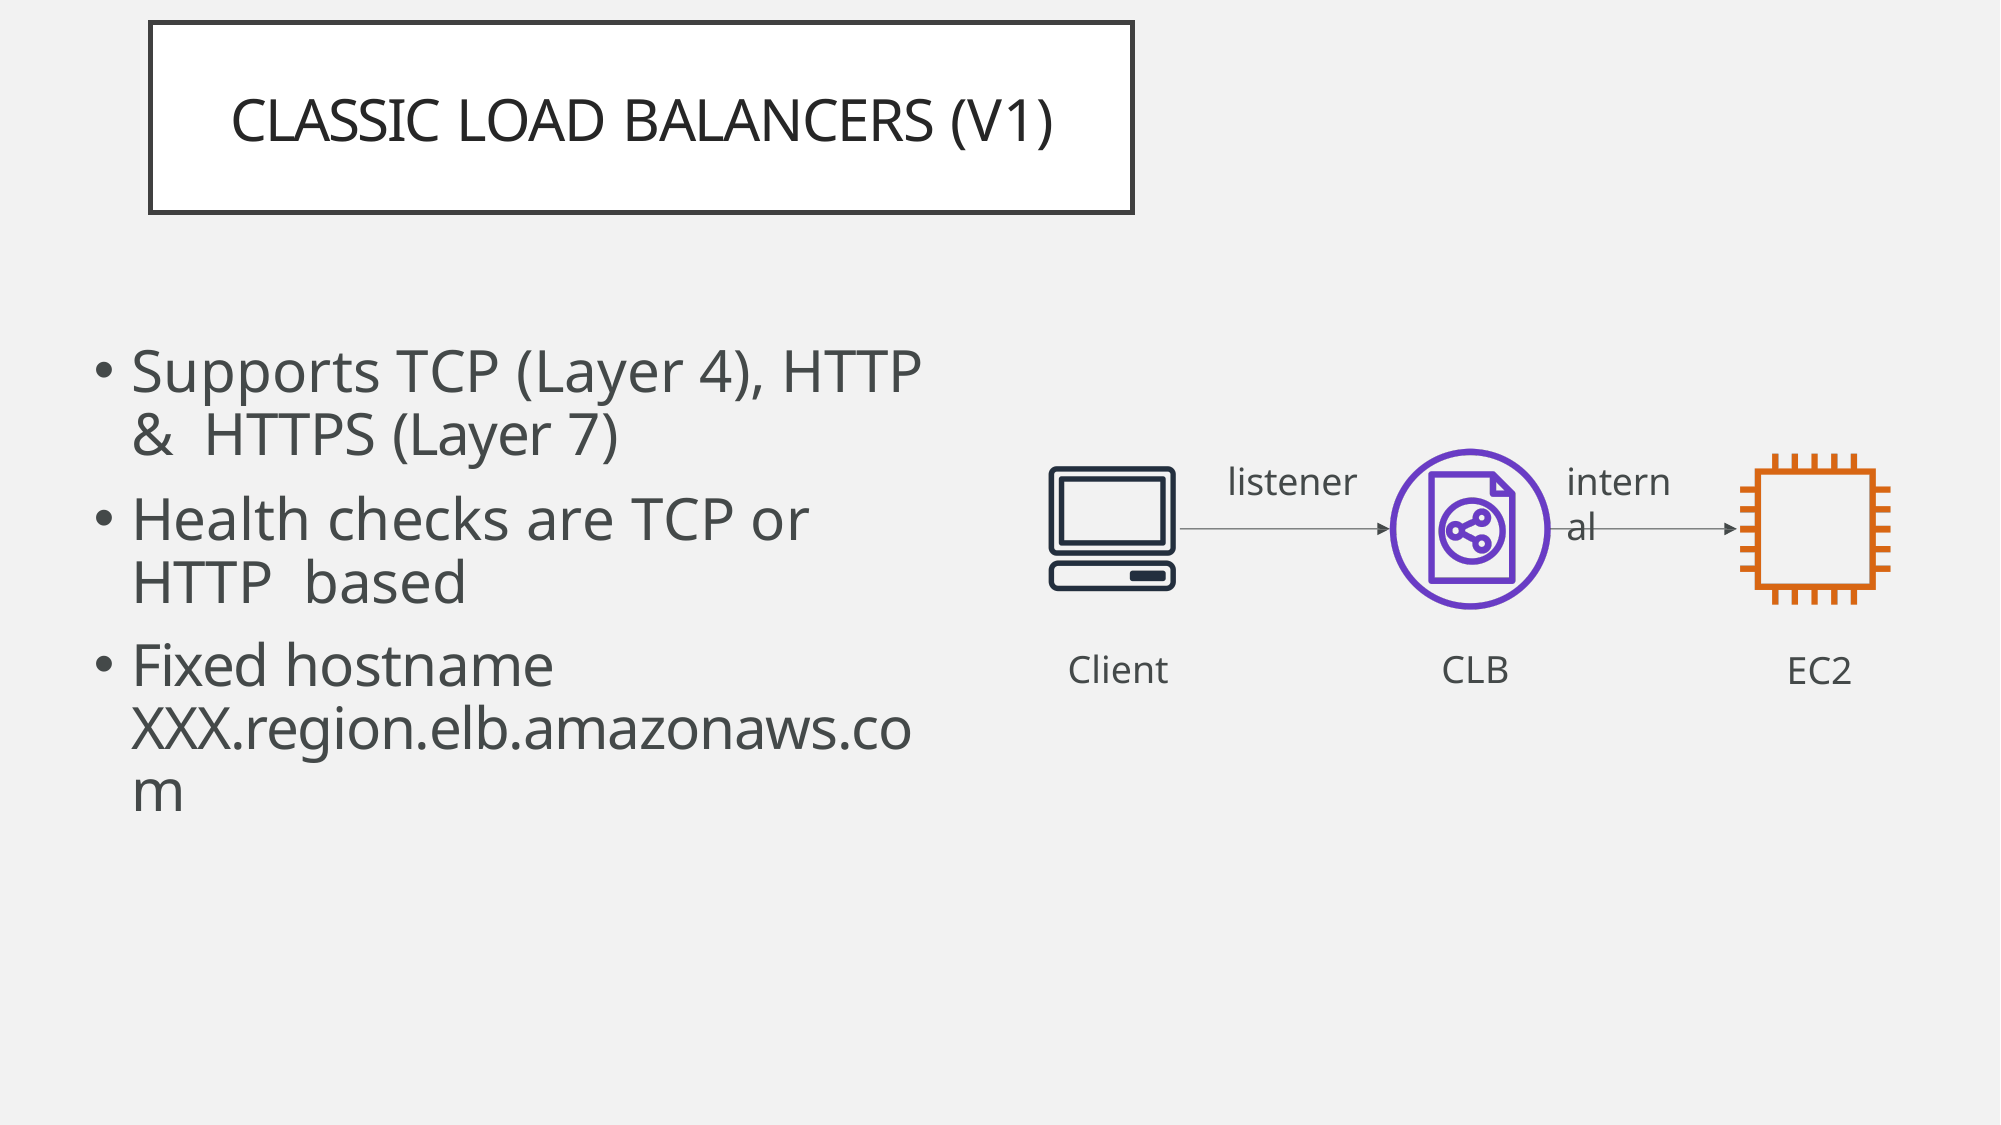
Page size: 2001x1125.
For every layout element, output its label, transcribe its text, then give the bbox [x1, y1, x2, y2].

title Classic Load Balancers (v1) [148, 20, 1135, 215]
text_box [1044, 448, 1894, 610]
text_box EC2 [1784, 645, 1857, 693]
text_box CLB [1439, 644, 1531, 692]
text_box Client [1065, 644, 1261, 692]
text_box Supports TCP (Layer 4), HTTP & HTTPS (Layer 7) Health checks are TCP or HTTP based Fixed hostname XXX.region.elb.amazonaws.com [91, 331, 976, 824]
